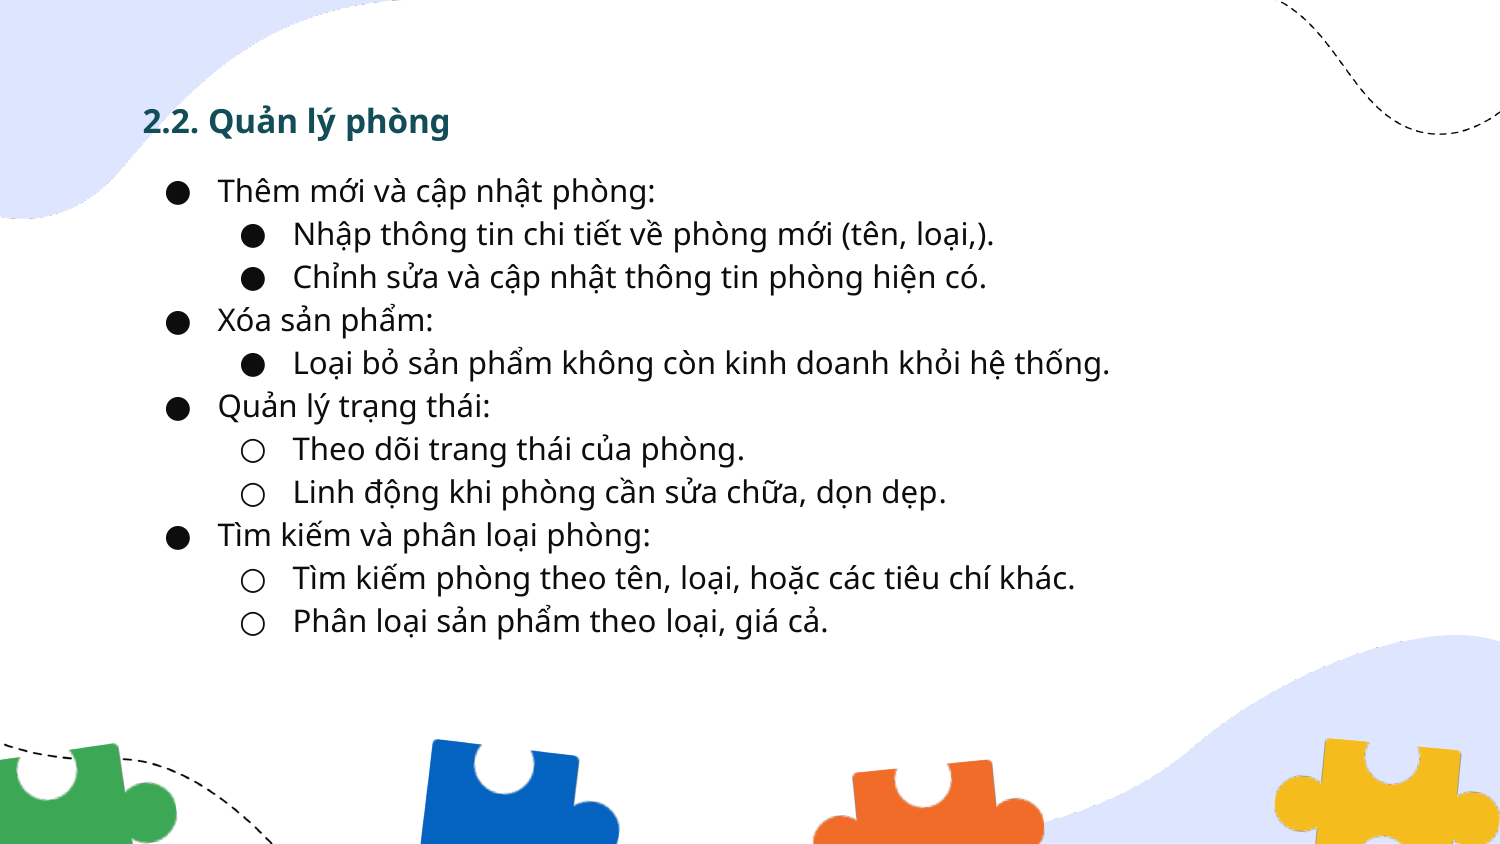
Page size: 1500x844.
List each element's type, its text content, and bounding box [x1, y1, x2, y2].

picture [421, 739, 627, 844]
subtitle 2.2. Quản lý phòng Thêm mới và cập nhật phòng: Nhập thông tin chi tiết về phòng mới (tên, loại,). Chỉnh sửa và cập nhật thông tin phòng hiện có. Xóa sản phẩm: Loại bỏ sản phẩm không còn kinh doanh khỏi hệ thống. Quản lý trạng thái: Theo dõi trang thái của phòng. Linh động khi phòng cần sửa chữa, dọn dẹp. Tìm kiếm và phân loại phòng: Tìm kiếm phòng theo tên, loại, hoặc các tiêu chí khác. Phân loại sản phẩm theo loại, giá cả. [127, 79, 1392, 694]
picture [1146, 0, 1500, 135]
picture [0, 0, 424, 219]
picture [0, 719, 385, 844]
picture [807, 635, 1500, 844]
